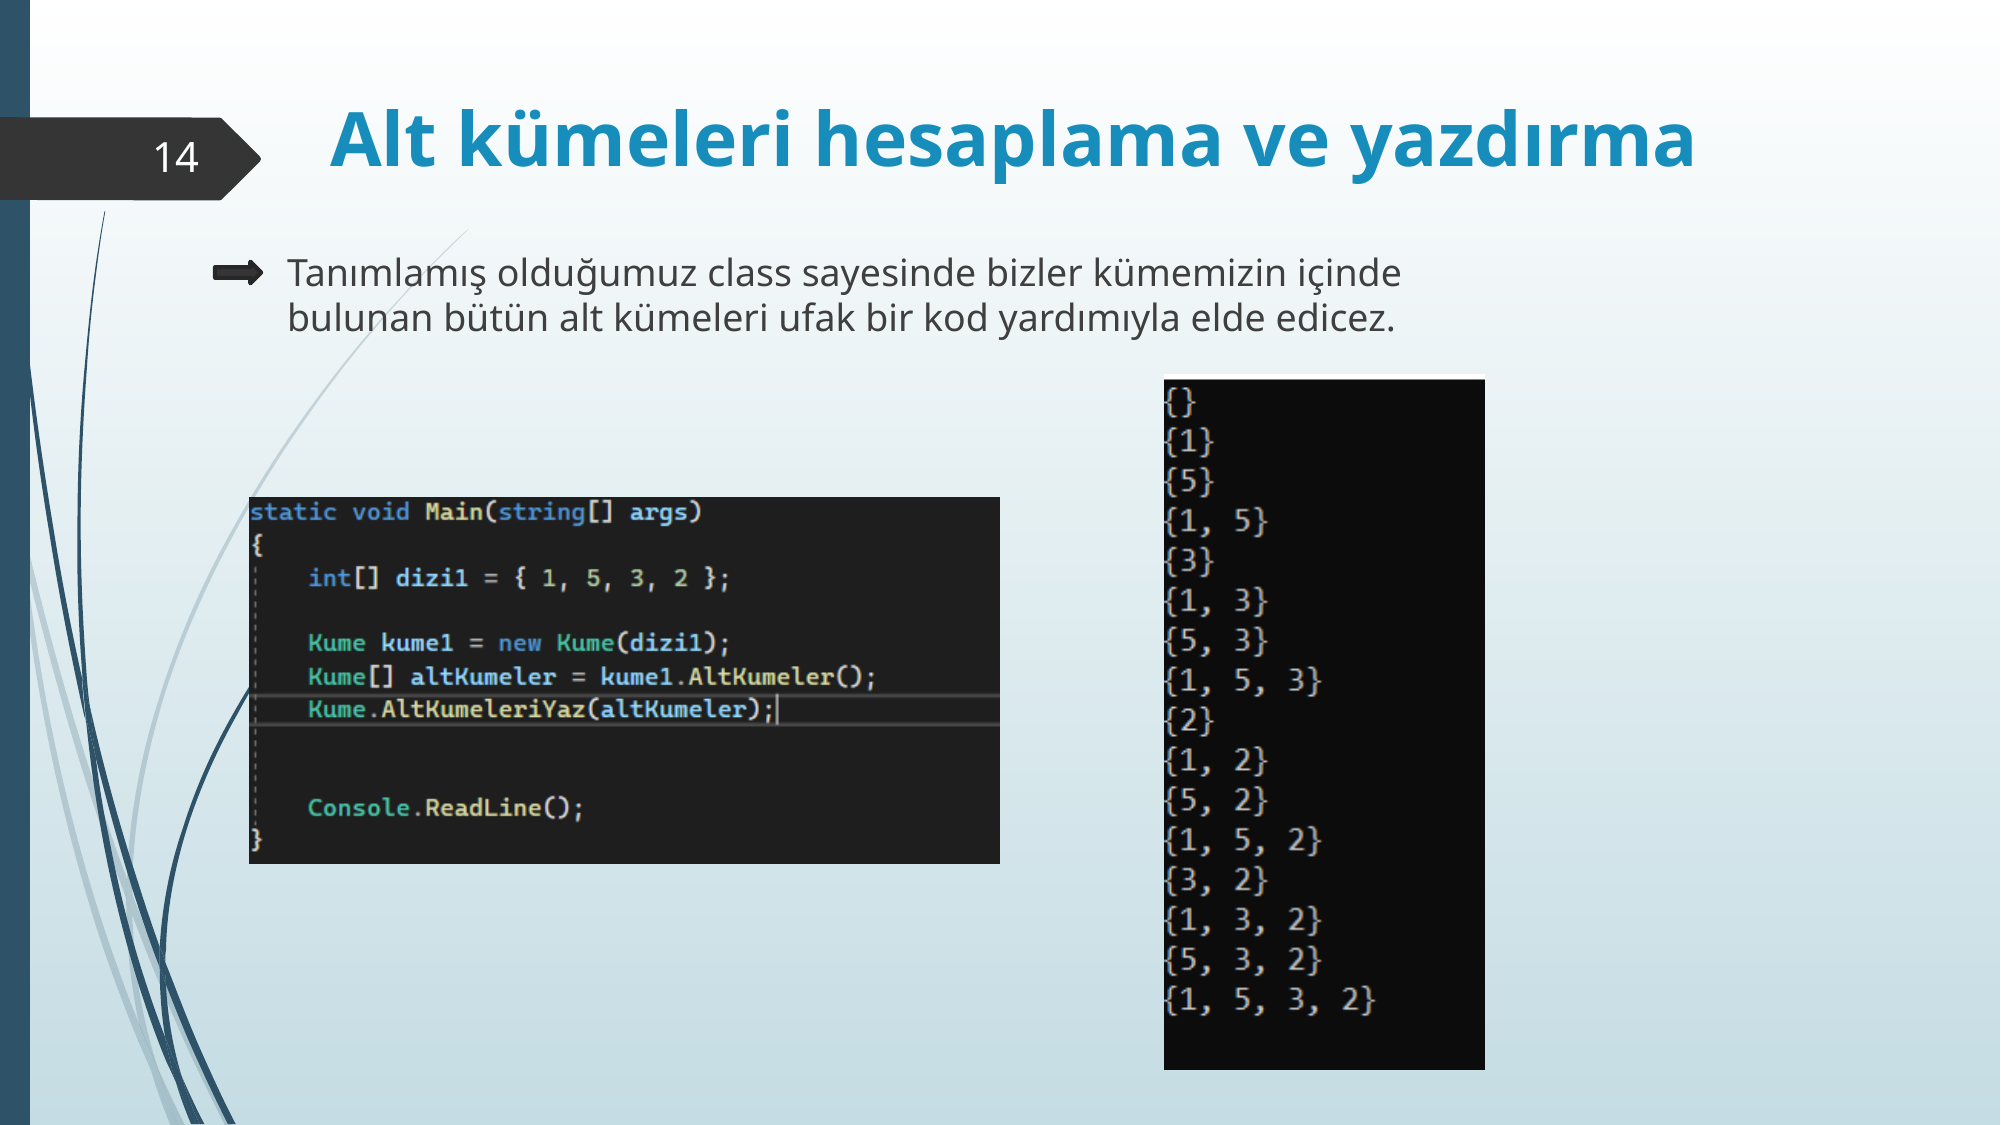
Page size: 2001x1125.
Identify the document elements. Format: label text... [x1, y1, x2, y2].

list Tanımlamış olduğumuz class sayesinde bizler kümemizin içinde bulunan bütün alt kümeleri ufak bir kod yardımıyla elde edicez. [272, 196, 1560, 1009]
picture [249, 497, 1001, 864]
picture [1163, 374, 1485, 1070]
slide_number 14 [87, 129, 216, 190]
title Alt kümeleri hesaplama ve yazdırma [215, 84, 1815, 252]
text_box [212, 259, 264, 286]
